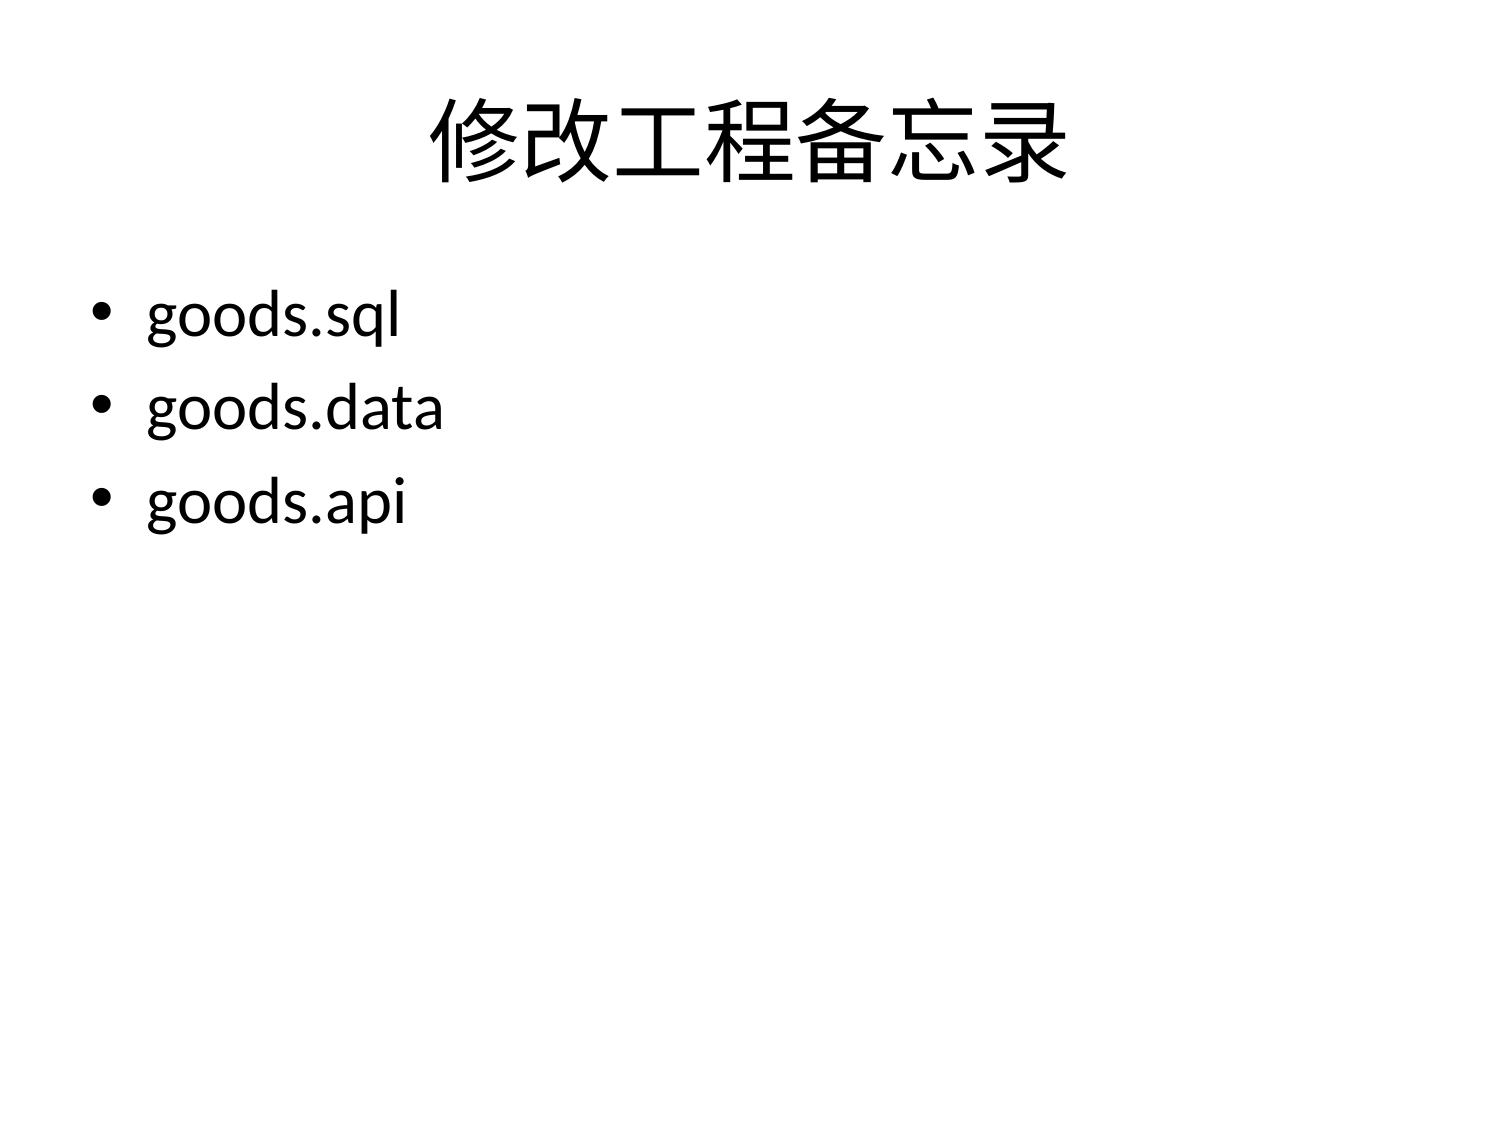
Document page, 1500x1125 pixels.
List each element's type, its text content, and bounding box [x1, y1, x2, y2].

list goods.sql goods.data goods.api [75, 262, 1425, 1005]
title 修改工程备忘录 [75, 45, 1425, 233]
